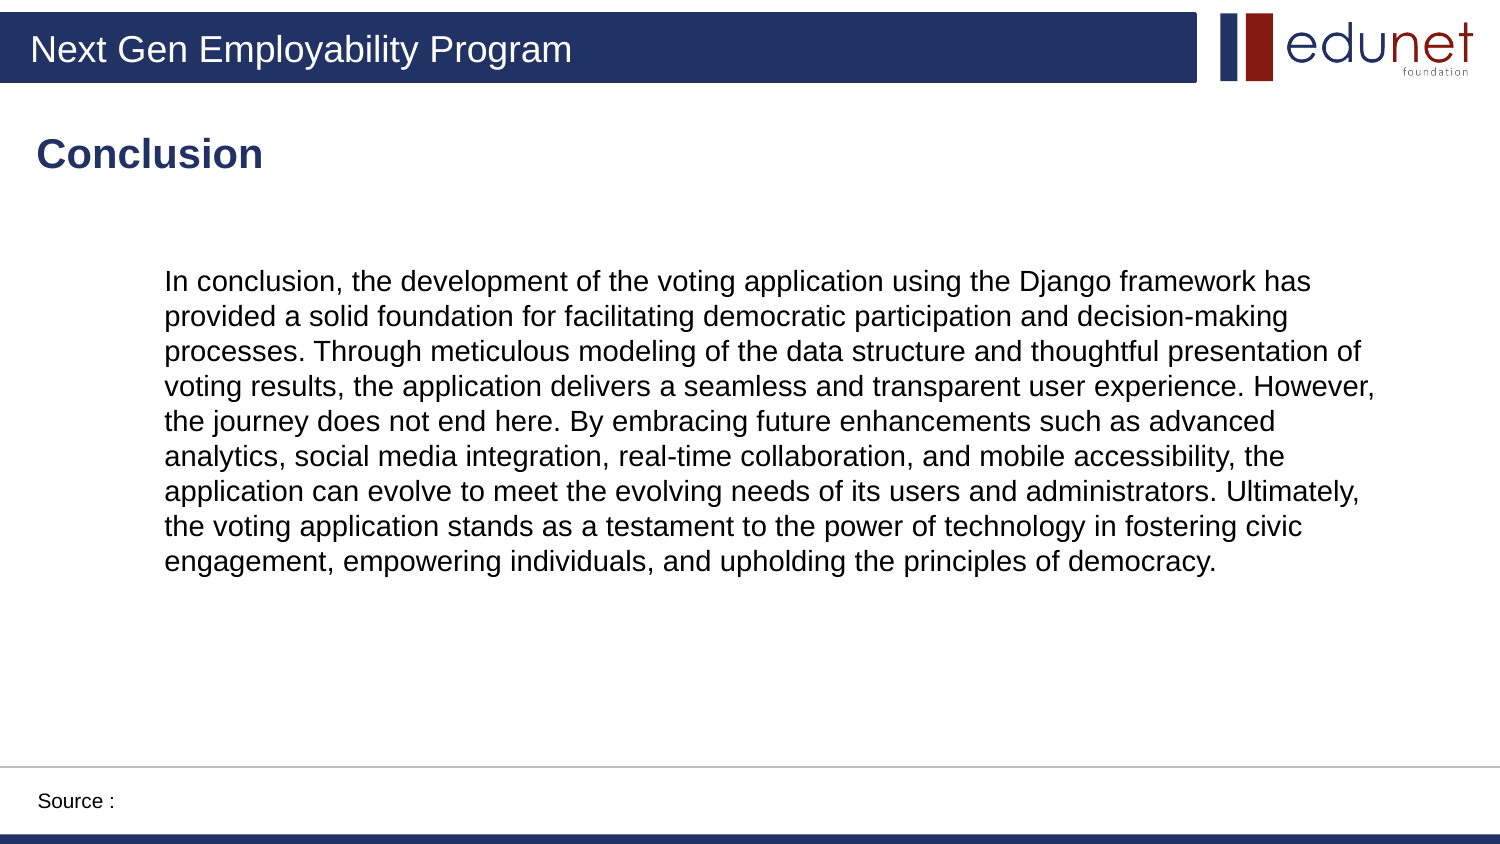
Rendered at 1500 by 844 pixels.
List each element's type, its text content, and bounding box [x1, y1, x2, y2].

picture [1279, 14, 1482, 83]
text_box In conclusion, the development of the voting application using the Django framework has provided a solid foundation for facilitating democratic participation and decision-making processes. Through meticulous modeling of the data structure and thoughtful presentation of voting results, the application delivers a seamless and transparent user experience. However, the journey does not end here. By embracing future enhancements such as advanced analytics, social media integration, real-time collaboration, and mobile accessibility, the application can evolve to meet the evolving needs of its users and administrators. Ultimately, the voting application stands as a testament to the power of technology in fostering civic engagement, empowering individuals, and upholding the principles of democracy. [149, 255, 1408, 585]
title Conclusion [21, 111, 504, 165]
text_box Source : [22, 776, 139, 826]
